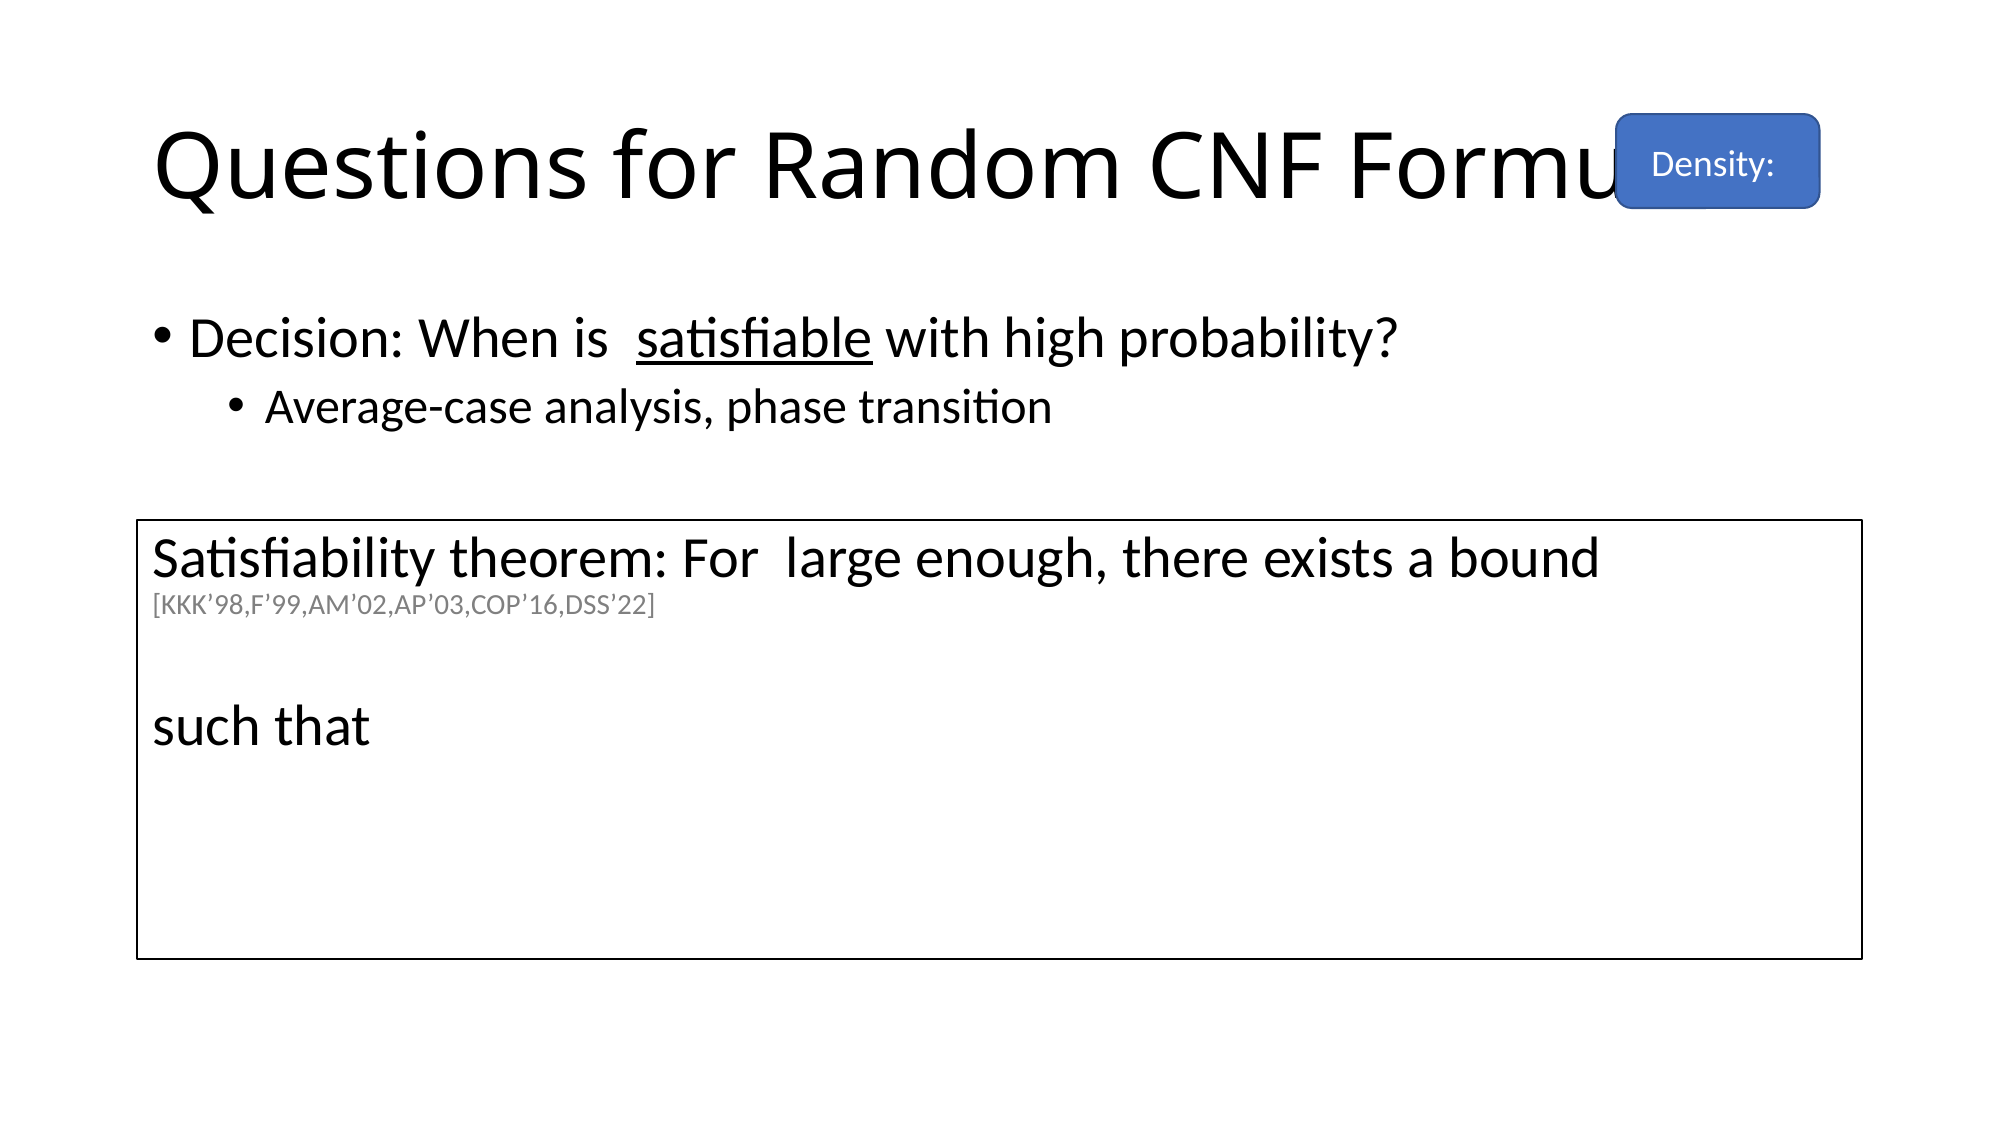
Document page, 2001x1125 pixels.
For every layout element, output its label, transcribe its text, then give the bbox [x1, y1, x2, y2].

text_box [KKK’98,F’99,AM’02,AP’03,COP’16,DSS’22] [137, 577, 681, 628]
title Questions for Random CNF Formulas [137, 59, 1863, 278]
